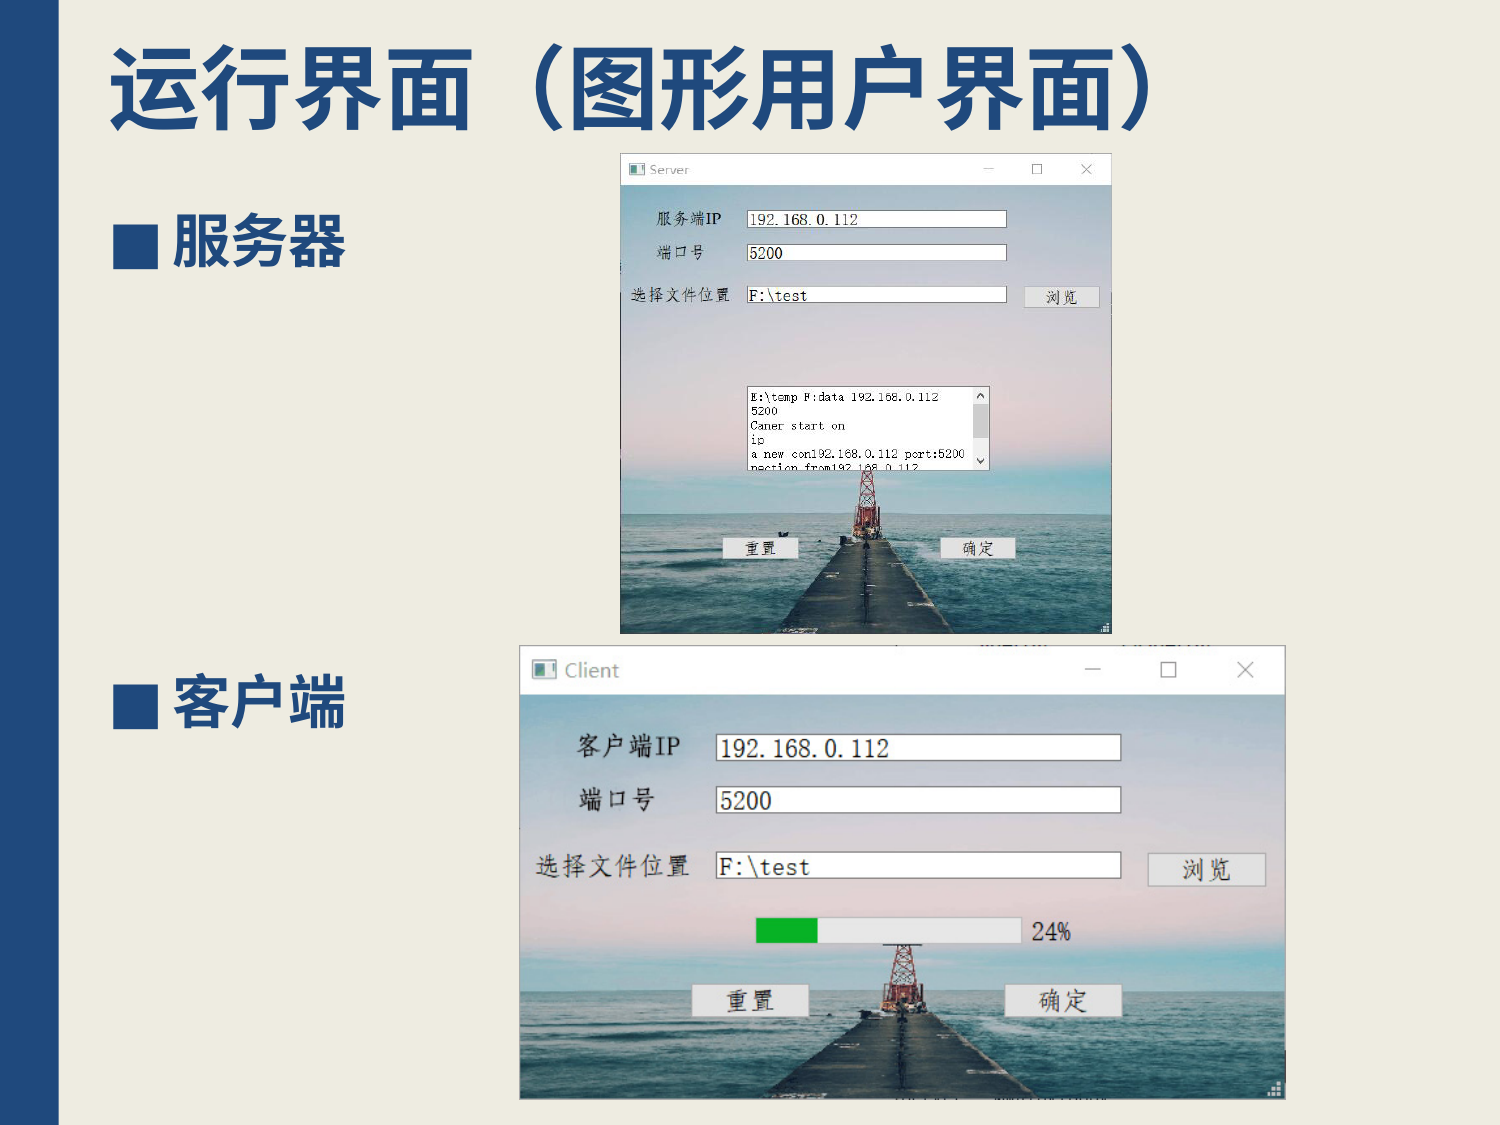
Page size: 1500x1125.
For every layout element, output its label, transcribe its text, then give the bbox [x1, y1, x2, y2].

picture [518, 645, 1286, 1100]
picture [619, 153, 1112, 634]
title 运行界面（图形用户界面） [94, 25, 1456, 161]
list 服务器 客户端 [94, 183, 1456, 1021]
